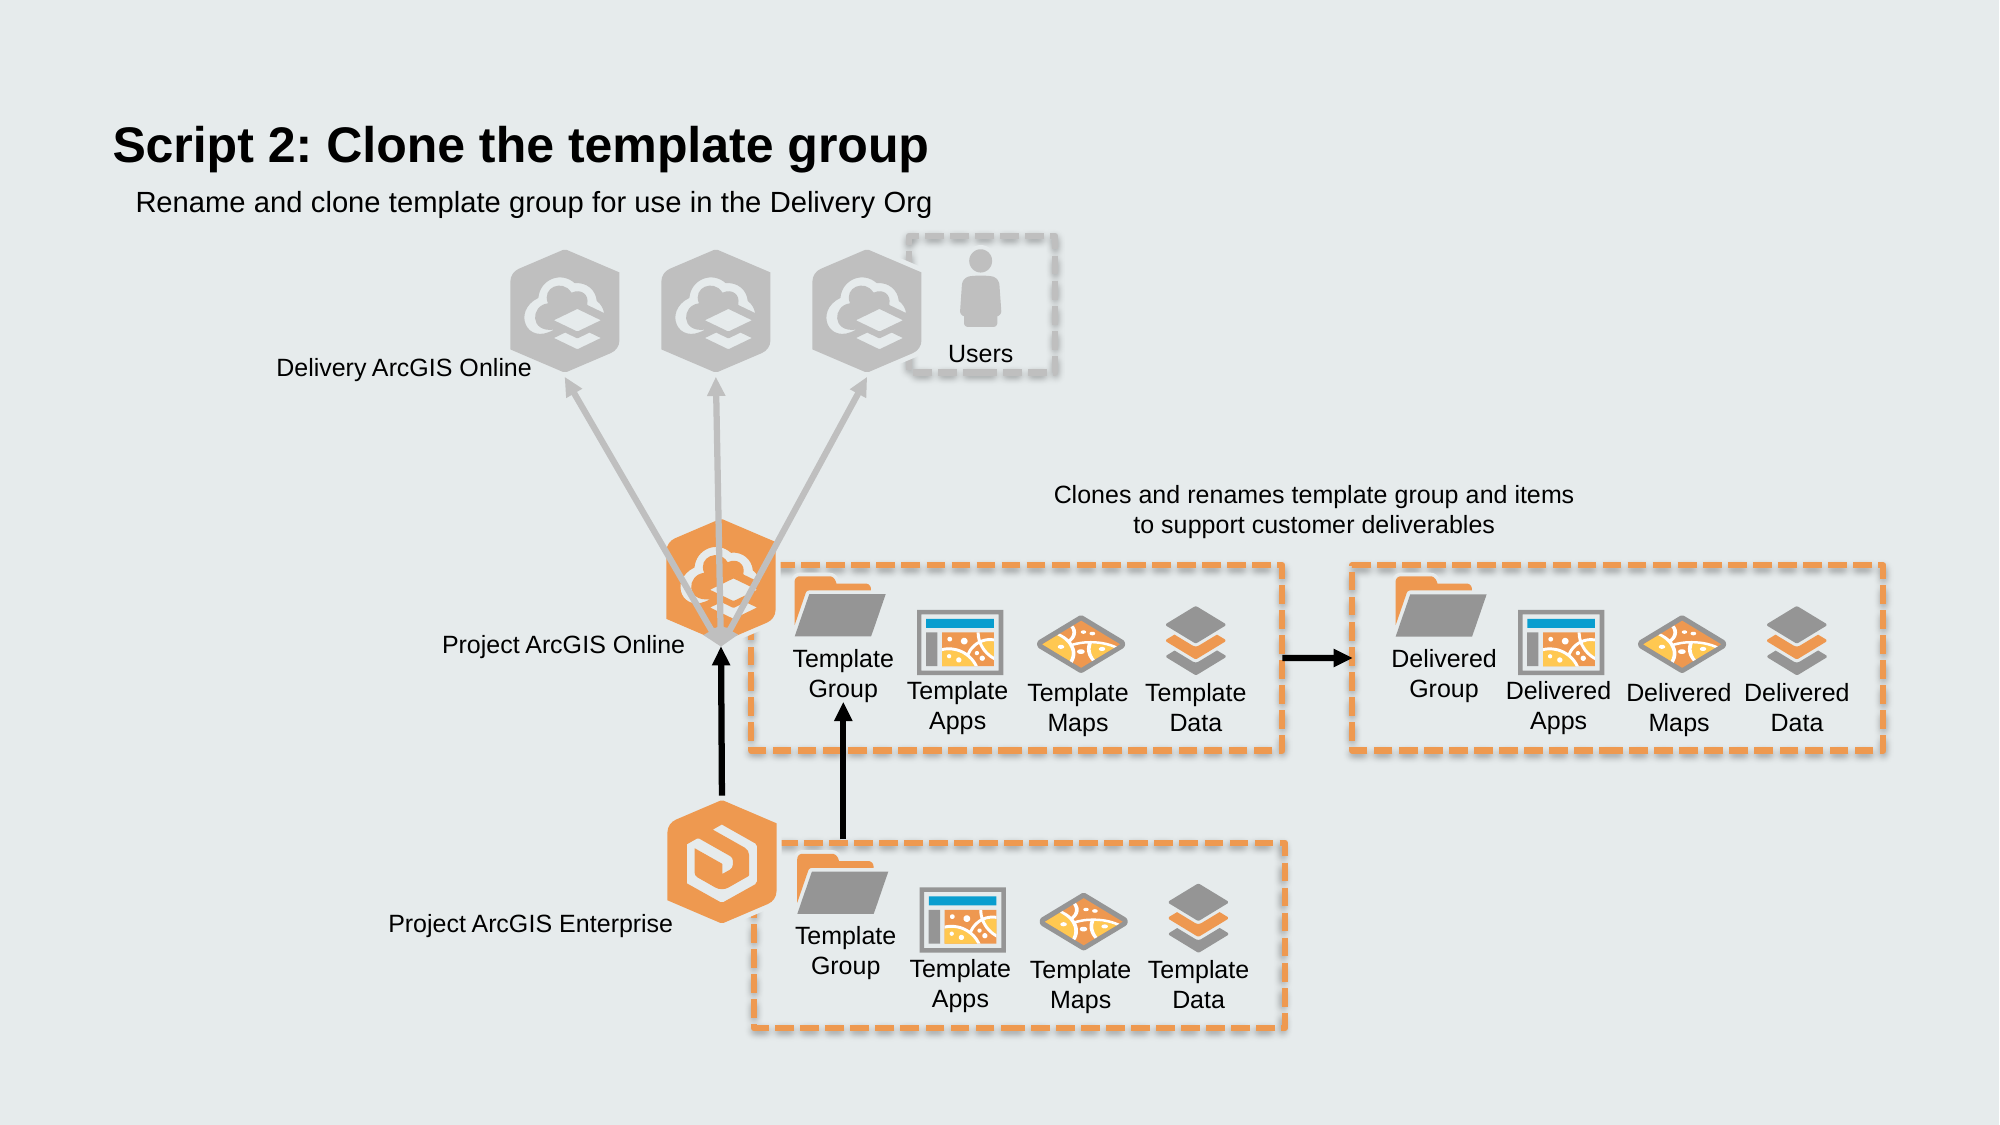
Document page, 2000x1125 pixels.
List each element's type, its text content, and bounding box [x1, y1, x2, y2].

text_box Rename and clone template group for use in the Delivery Org [135, 183, 1912, 219]
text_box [564, 376, 714, 515]
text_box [1352, 565, 1884, 751]
title Script 2: Clone the template group [112, 111, 1889, 173]
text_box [409, 513, 781, 659]
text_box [751, 565, 1283, 751]
text_box Clones and renames template group and items to support customer deliverables [1051, 496, 1578, 539]
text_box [376, 795, 782, 938]
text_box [753, 842, 1286, 1029]
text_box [504, 244, 927, 378]
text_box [720, 376, 868, 515]
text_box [908, 235, 1056, 373]
text_box Delivery ArcGIS Online [249, 339, 500, 382]
